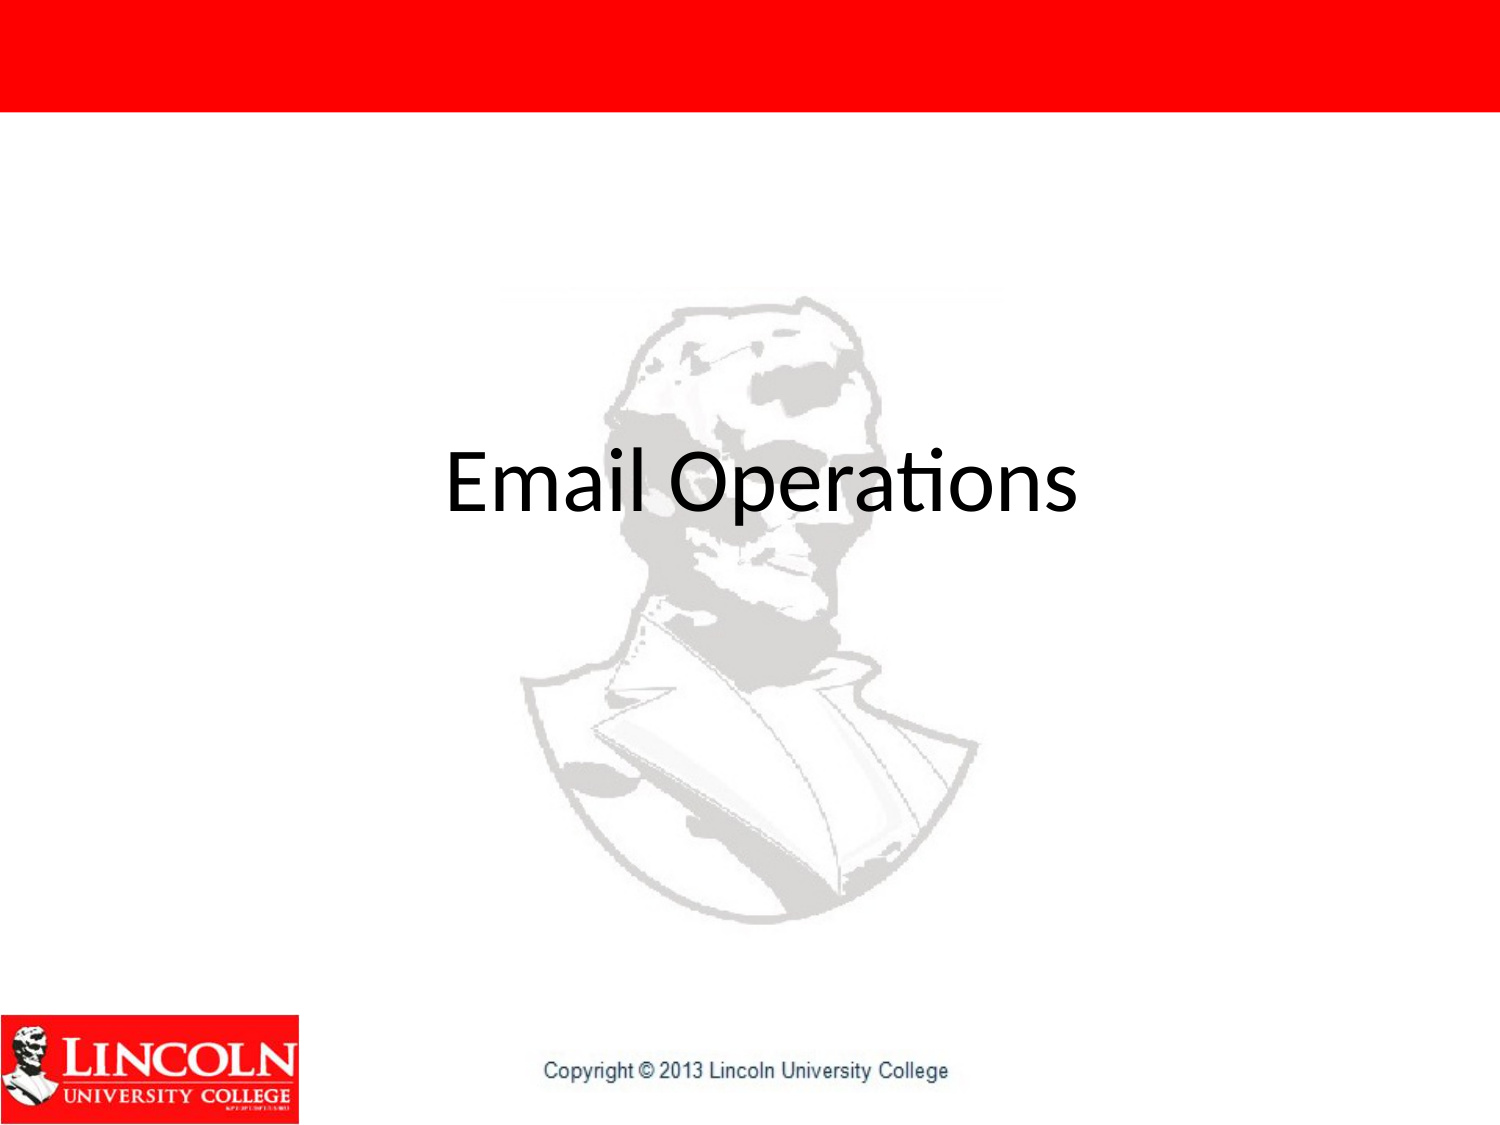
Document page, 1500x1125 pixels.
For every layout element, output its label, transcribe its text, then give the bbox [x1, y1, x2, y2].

title Email Operations [87, 412, 1438, 600]
picture [0, 1014, 300, 1125]
picture [500, 600, 1004, 950]
picture [525, 1049, 974, 1093]
picture [500, 287, 1004, 412]
